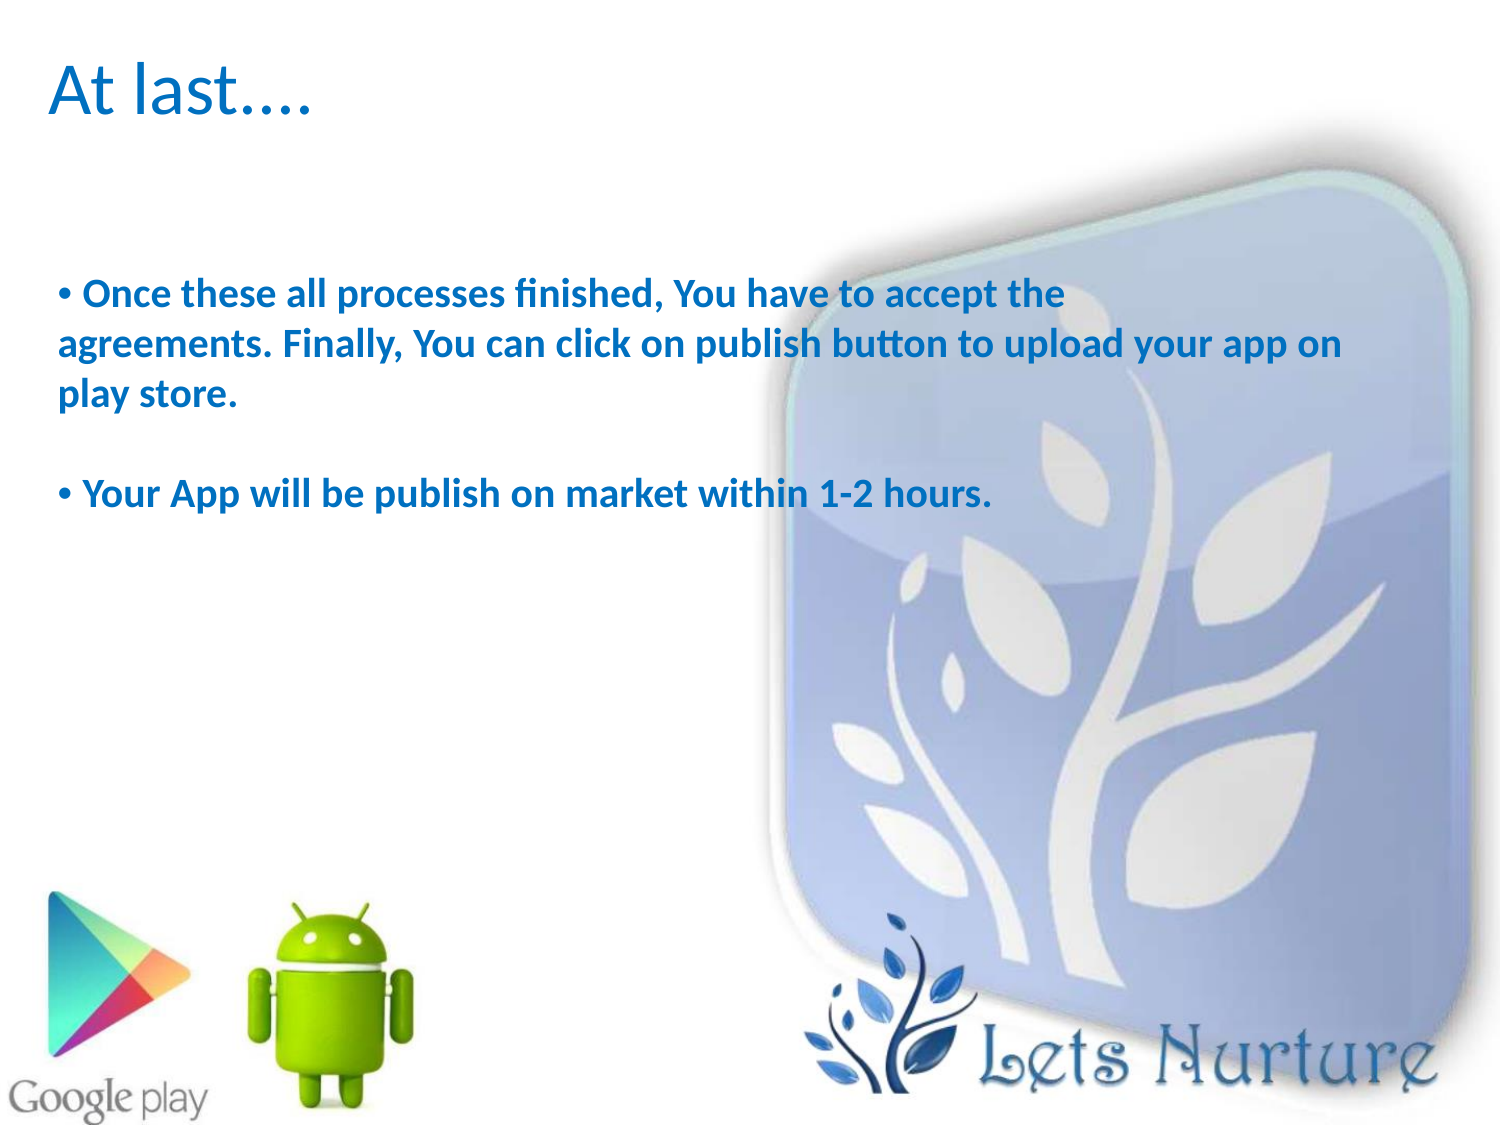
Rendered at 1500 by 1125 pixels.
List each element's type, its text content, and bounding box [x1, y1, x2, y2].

text_box [0, 0, 1500, 1125]
text_box At last.... [48, 38, 428, 243]
text_box • Once these all processes finished, You have to accept the agreements. Finally, You can click on publish button to upload your app on play store. [57, 265, 1500, 479]
text_box • Your App will be publish on market within 1-2 hours. [57, 465, 1139, 579]
